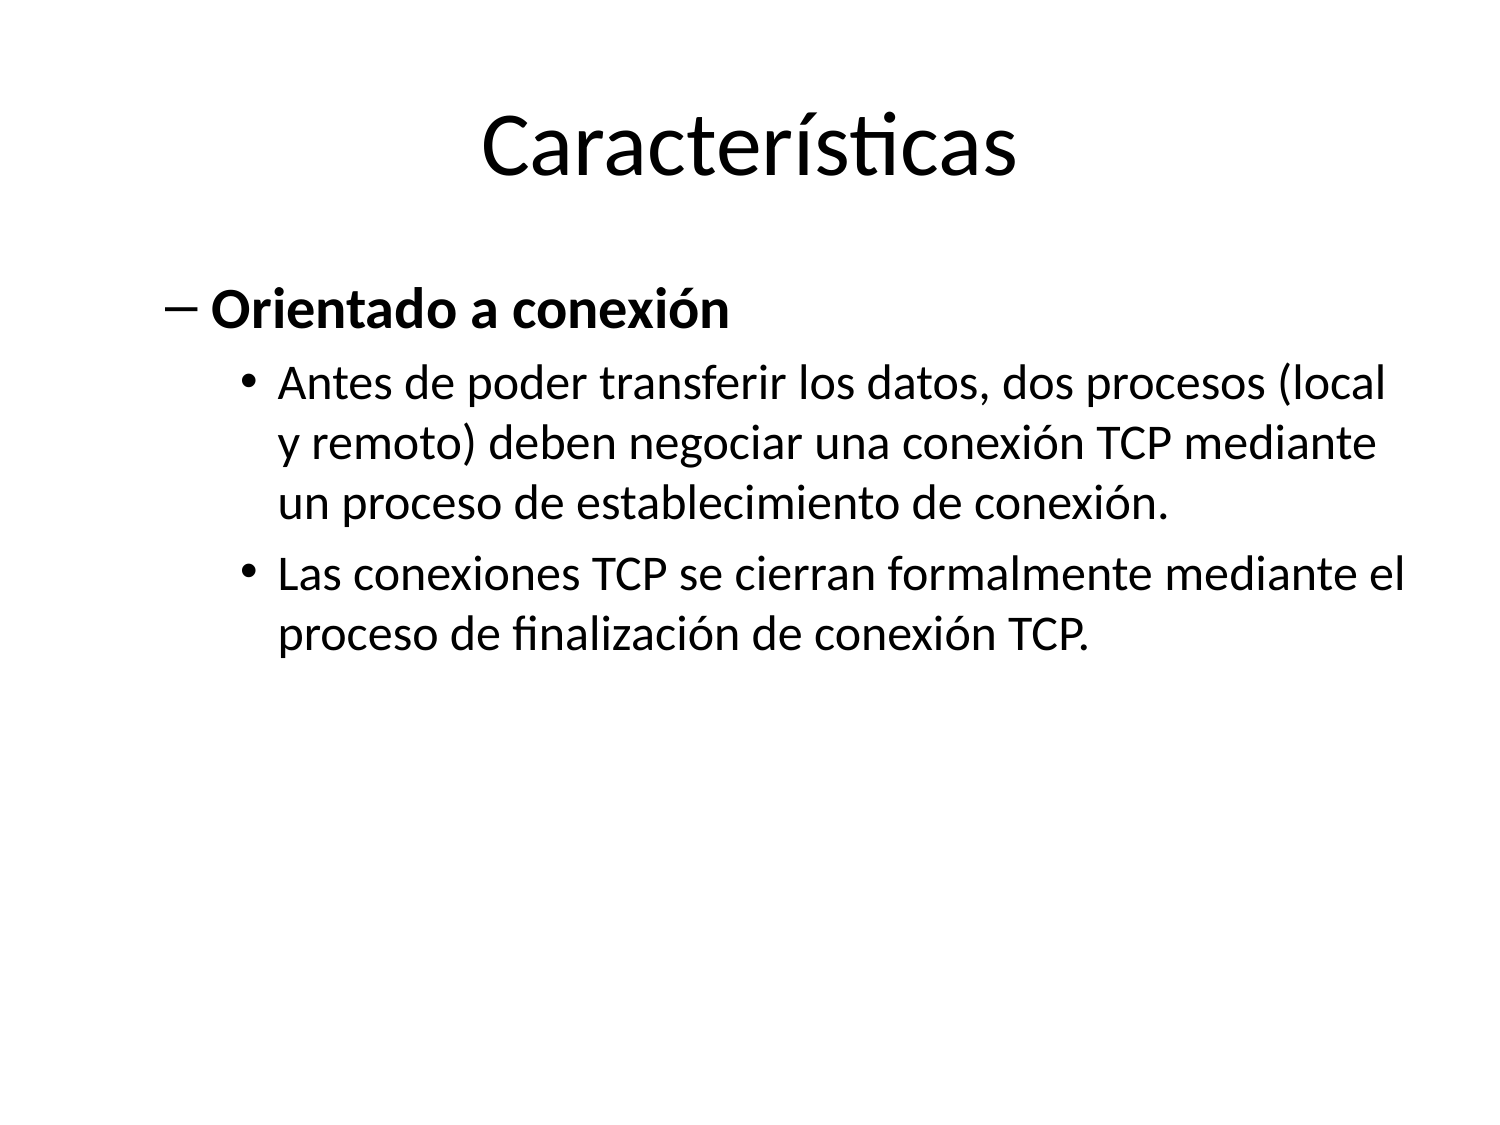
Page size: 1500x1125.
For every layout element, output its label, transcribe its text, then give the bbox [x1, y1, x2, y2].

title Características [75, 45, 1425, 233]
list Orientado a conexión Antes de poder transferir los datos, dos procesos (local y remoto) deben negociar una conexión TCP mediante un proceso de establecimiento de conexión. Las conexiones TCP se cierran formalmente mediante el proceso de finalización de conexión TCP. [75, 262, 1425, 1005]
